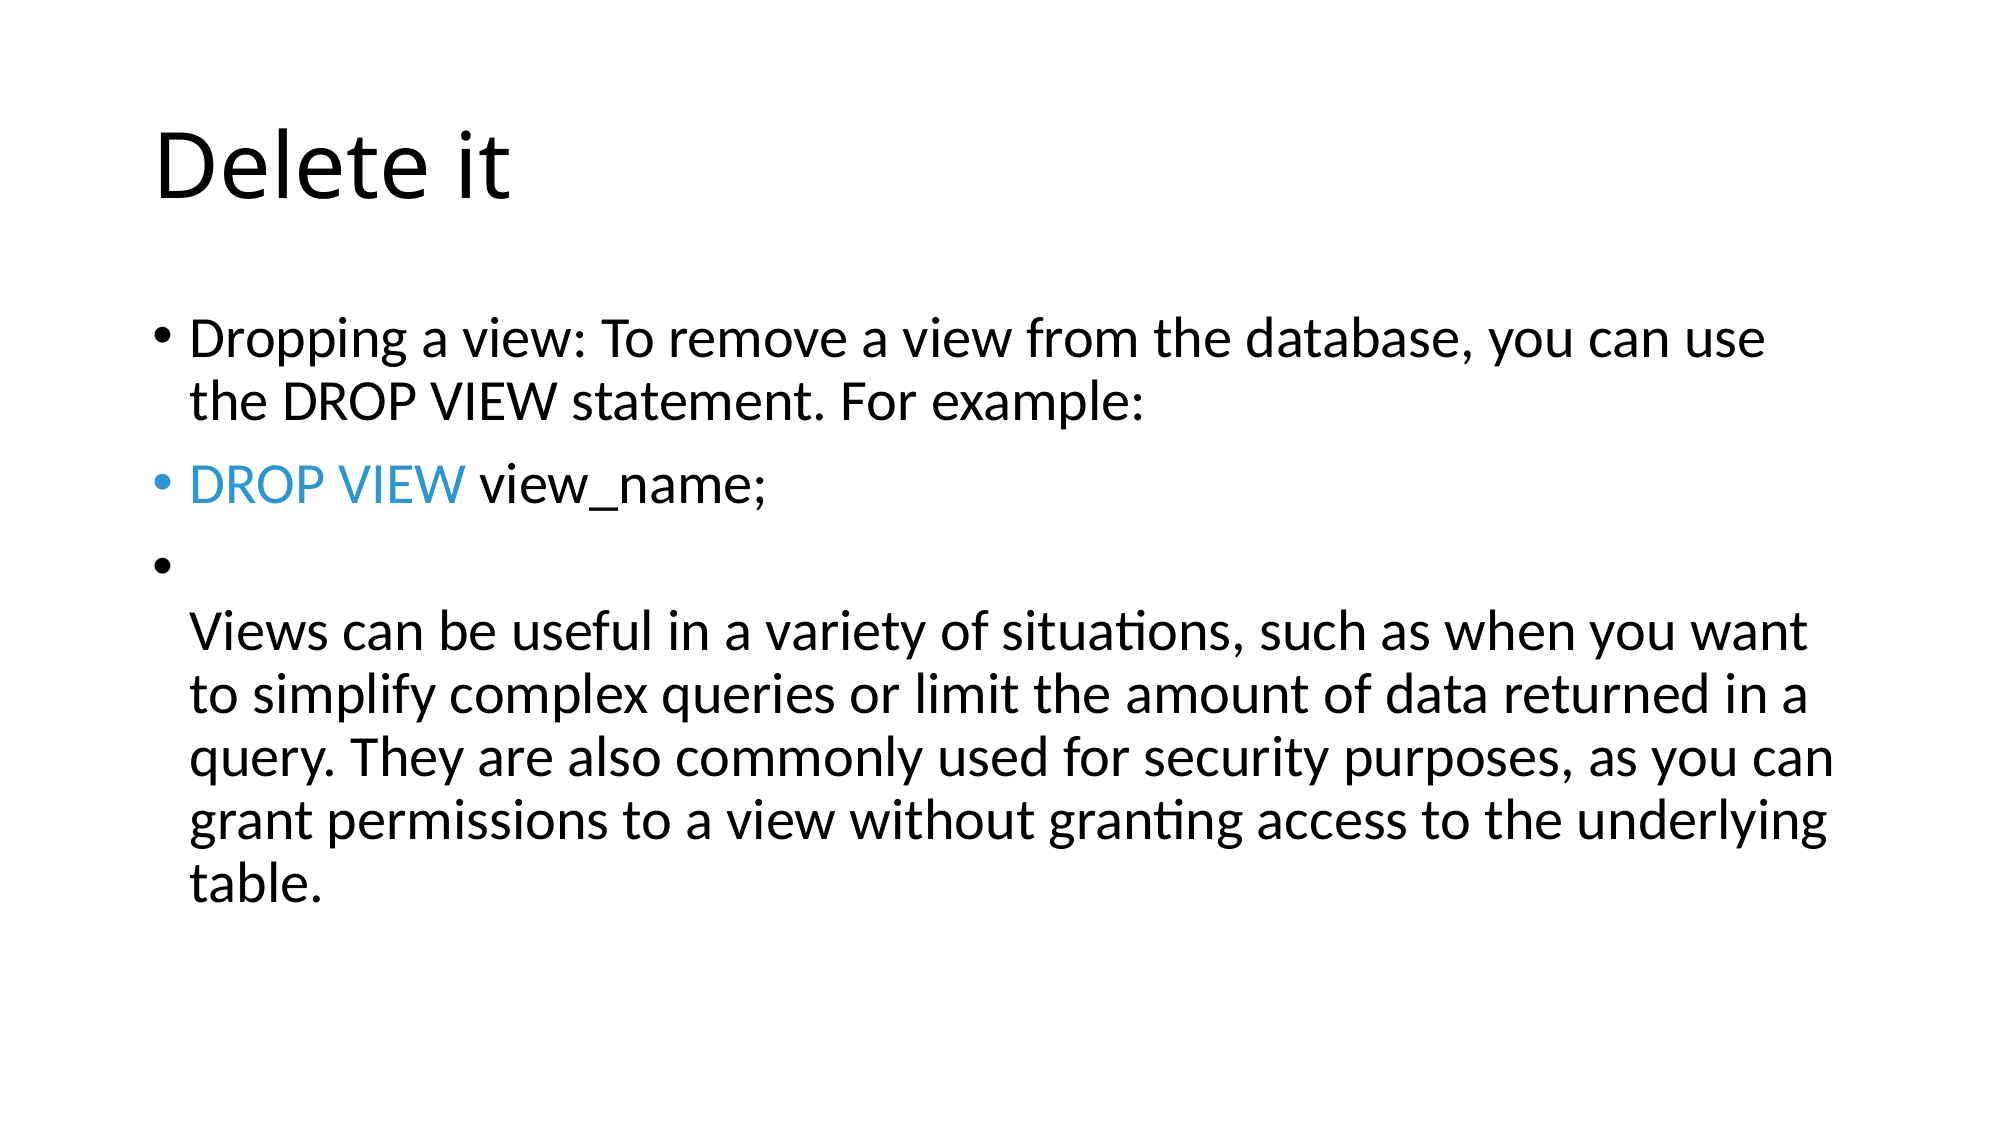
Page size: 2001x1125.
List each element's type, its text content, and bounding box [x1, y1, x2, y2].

list Dropping a view: To remove a view from the database, you can use the DROP VIEW statement. For example: DROP VIEW view_name; Views can be useful in a variety of situations, such as when you want to simplify complex queries or limit the amount of data returned in a query. They are also commonly used for security purposes, as you can grant permissions to a view without granting access to the underlying table. [137, 299, 1863, 1014]
title Delete it [137, 59, 1863, 278]
